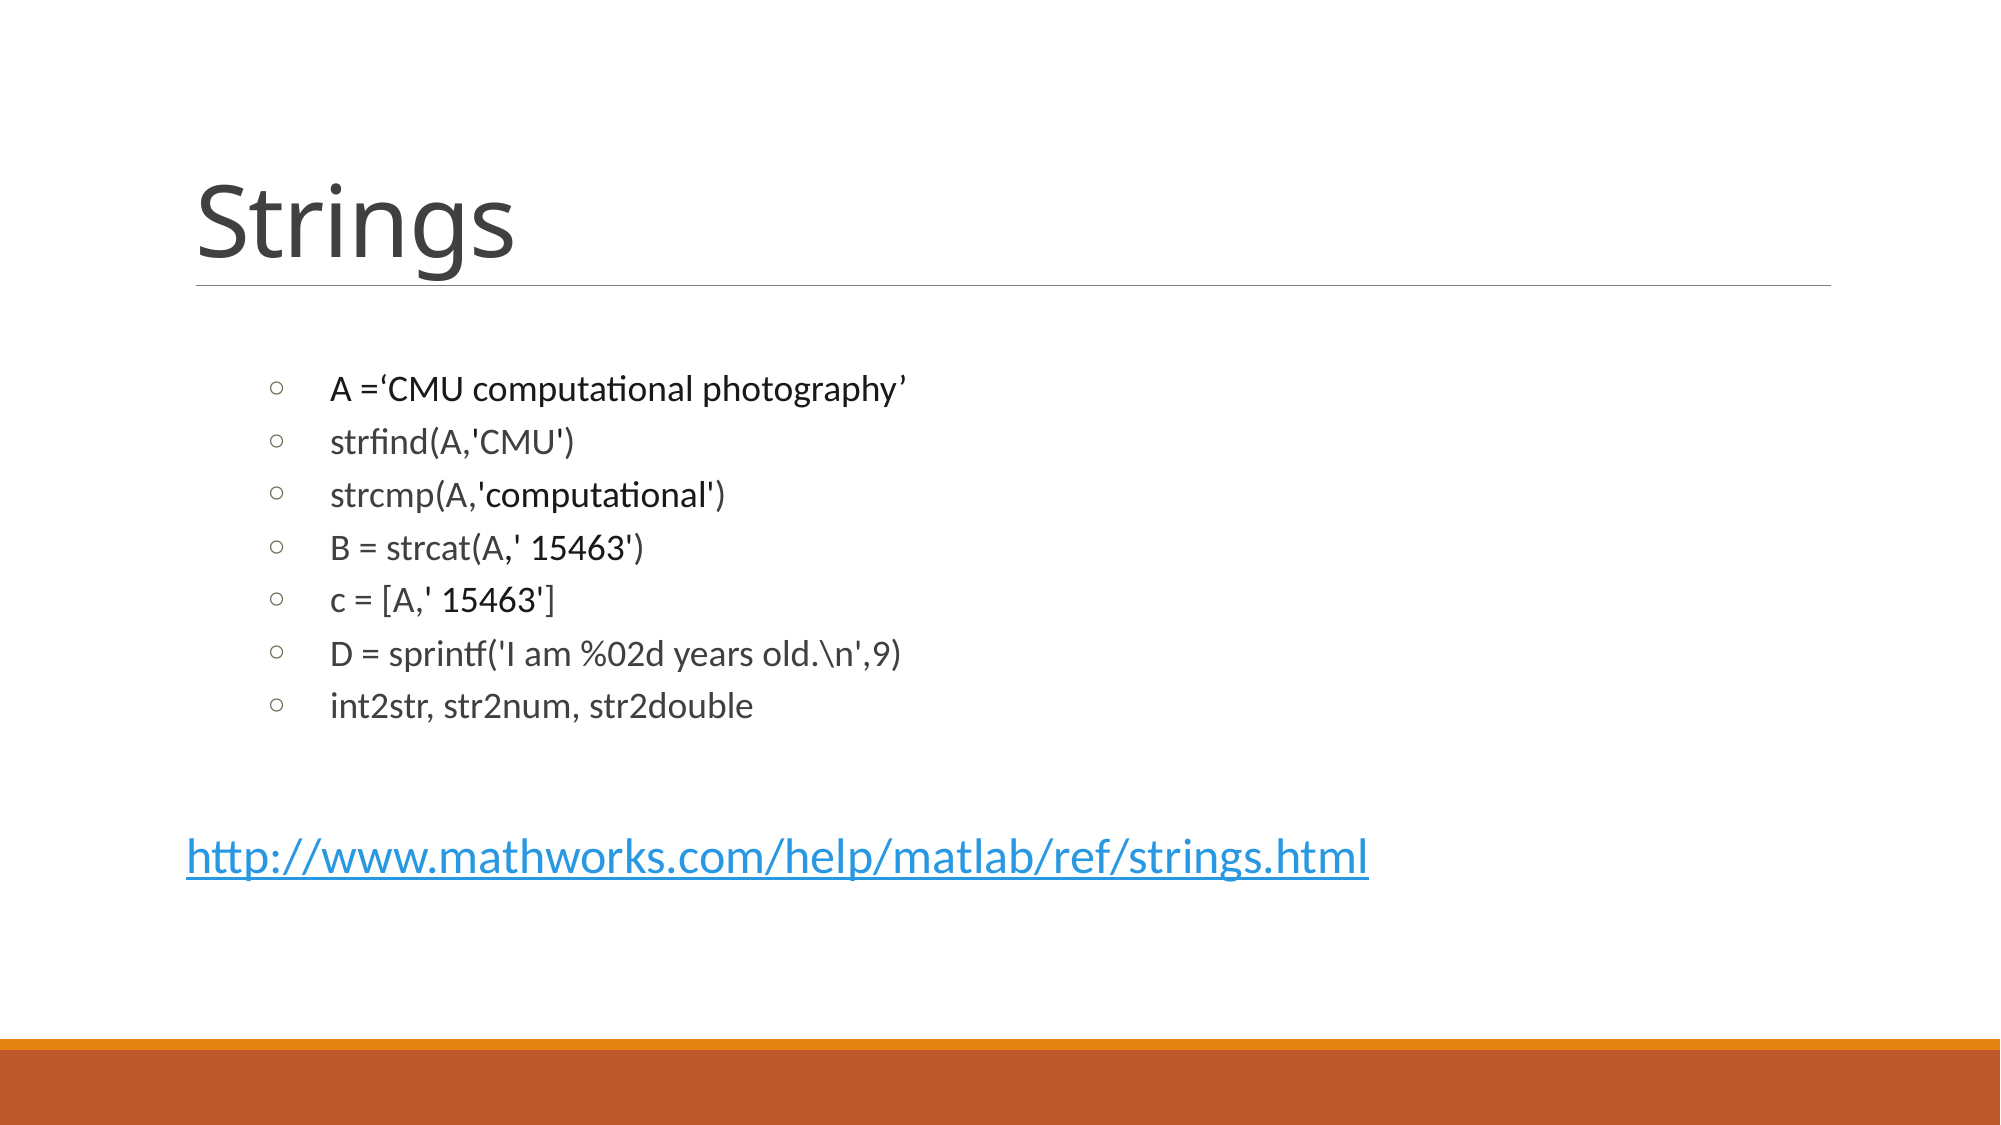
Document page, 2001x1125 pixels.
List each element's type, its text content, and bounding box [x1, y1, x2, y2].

list A =‘CMU computational photography’ strfind(A,'CMU') strcmp(A,'computational') B = strcat(A,' 15463') c = [A,' 15463'] D = sprintf('I am %02d years old.\n',9) int2str, str2num, str2double http://www.mathworks.com/help/matlab/ref/strings.html [180, 302, 1830, 963]
title Strings [180, 47, 1830, 285]
